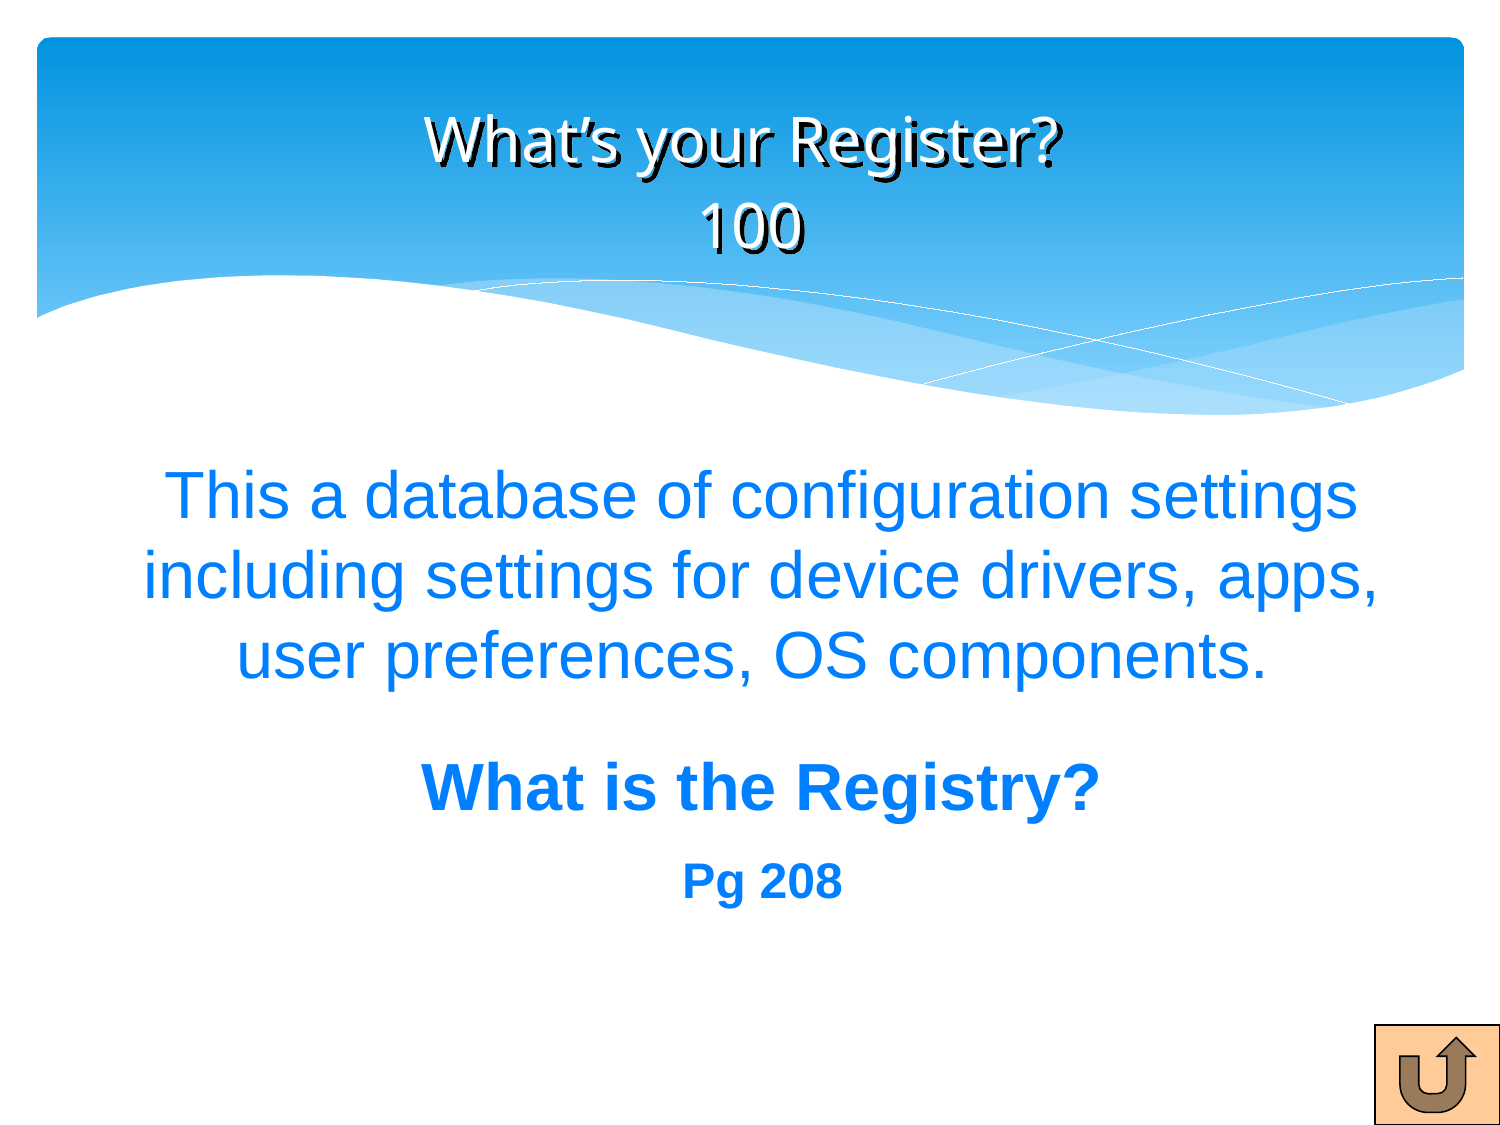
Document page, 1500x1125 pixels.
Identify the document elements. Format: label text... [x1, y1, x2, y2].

text_box [1374, 1025, 1500, 1125]
text_box What is the Registry? Pg 208 [137, 736, 1388, 917]
title What’s your Register? 100 [112, 87, 1388, 275]
text_box This a database of configuration settings including settings for device drivers, apps, user preferences, OS components. [106, 444, 1419, 700]
